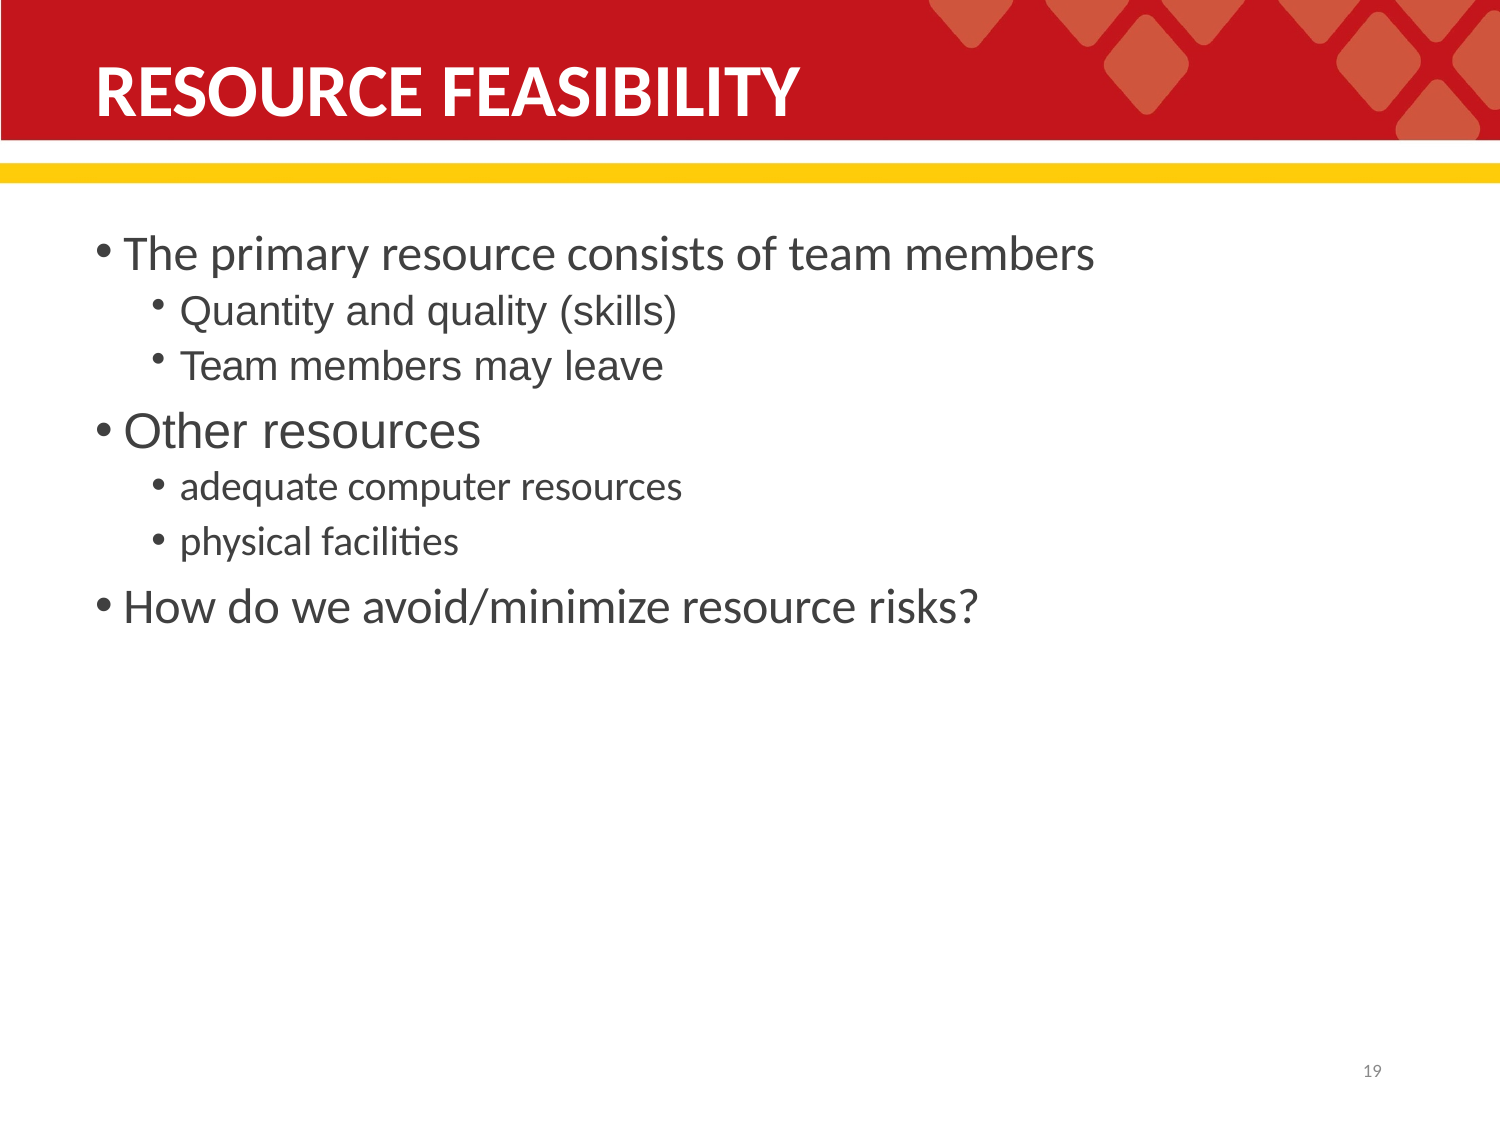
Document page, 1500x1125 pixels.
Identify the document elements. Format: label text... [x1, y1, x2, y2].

text_box The primary resource consists of team members Quantity and quality (skills) Team members may leave Other resources adequate computer resources physical facilities How do we avoid/minimize resource risks? [93, 212, 1103, 634]
title RESOURCE FEASIBILITY [93, 39, 806, 212]
slide_number 23 [1356, 1058, 1389, 1125]
picture [0, 0, 1500, 185]
